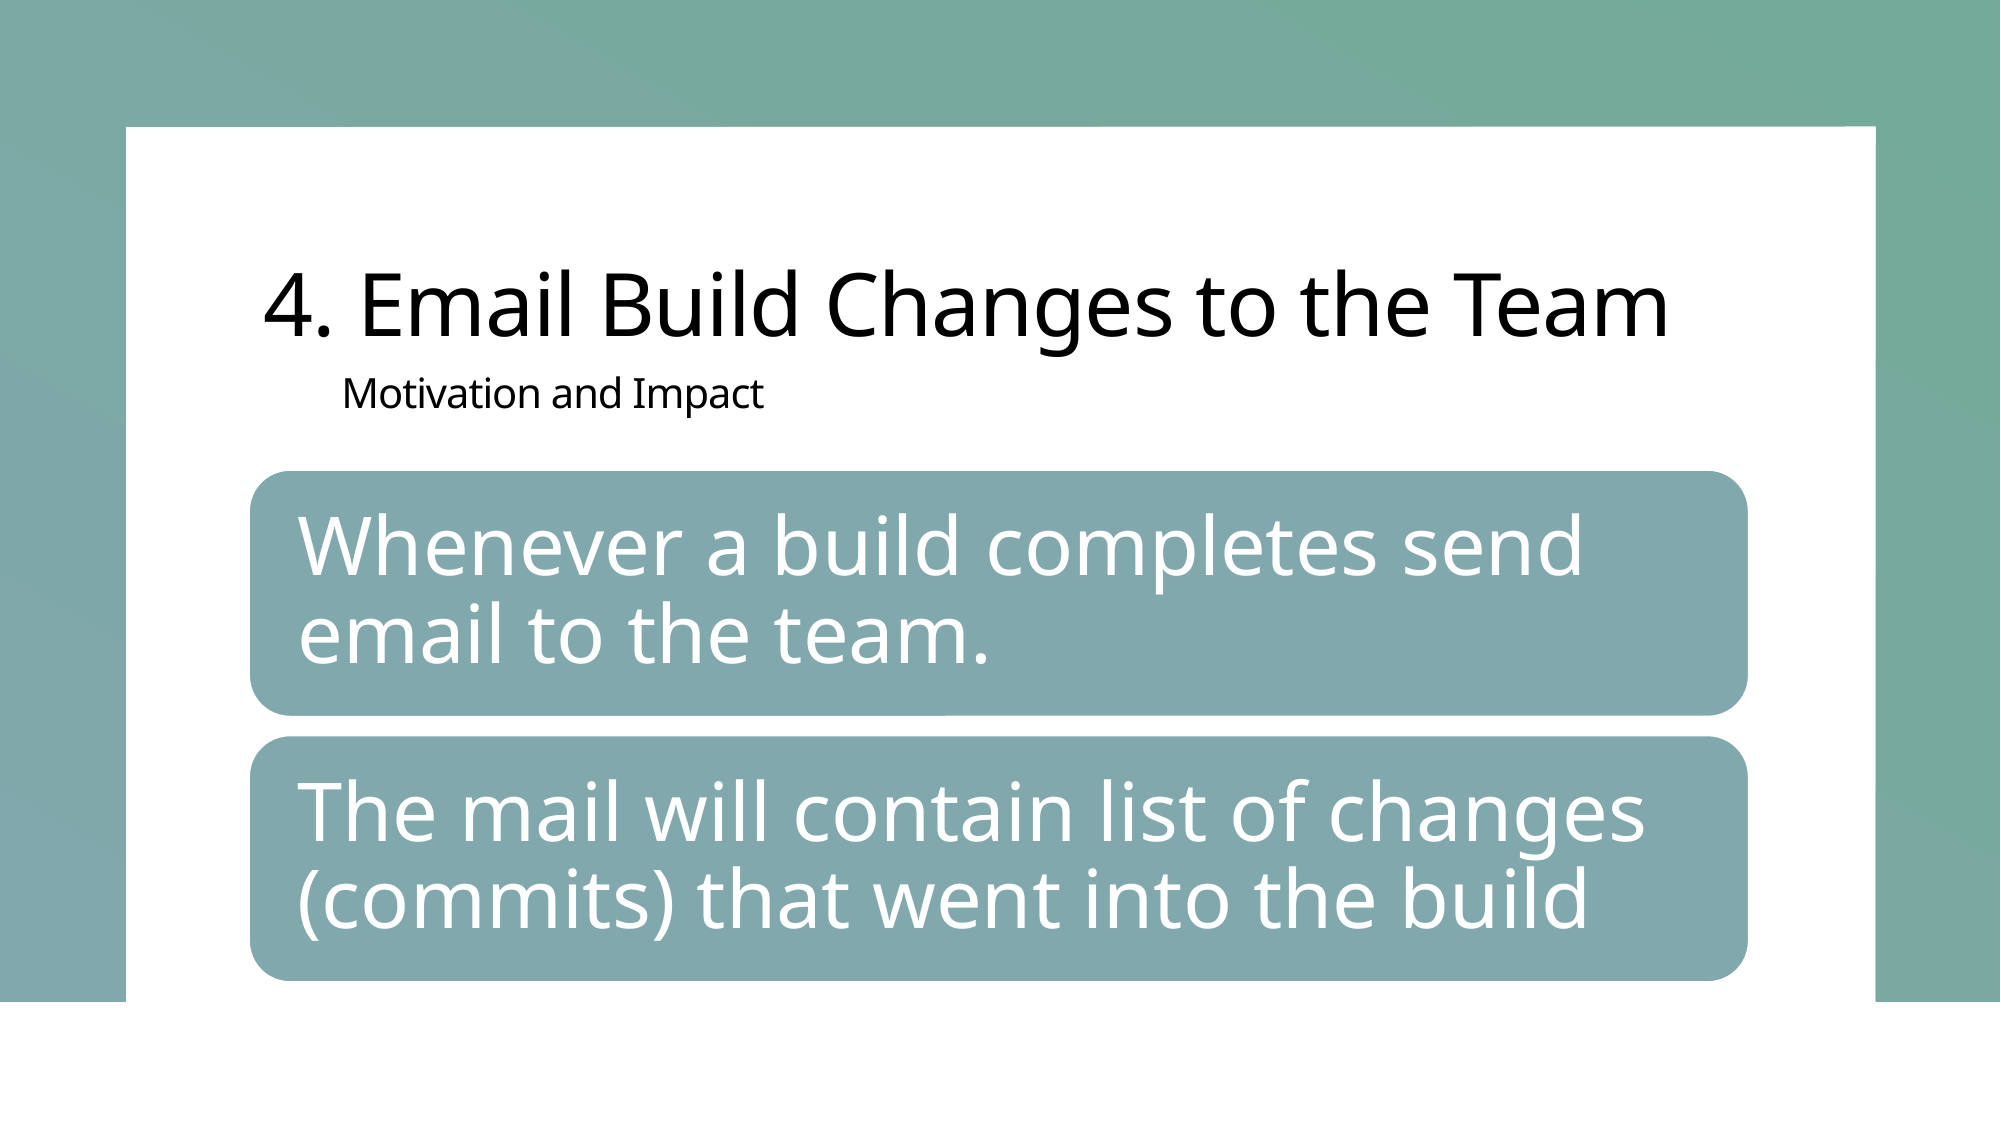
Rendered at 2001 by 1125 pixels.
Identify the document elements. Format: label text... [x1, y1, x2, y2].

text_box Motivation and Impact [326, 359, 1724, 424]
title 4. Email Build Changes to the Team [248, 248, 1749, 469]
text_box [248, 469, 1749, 983]
